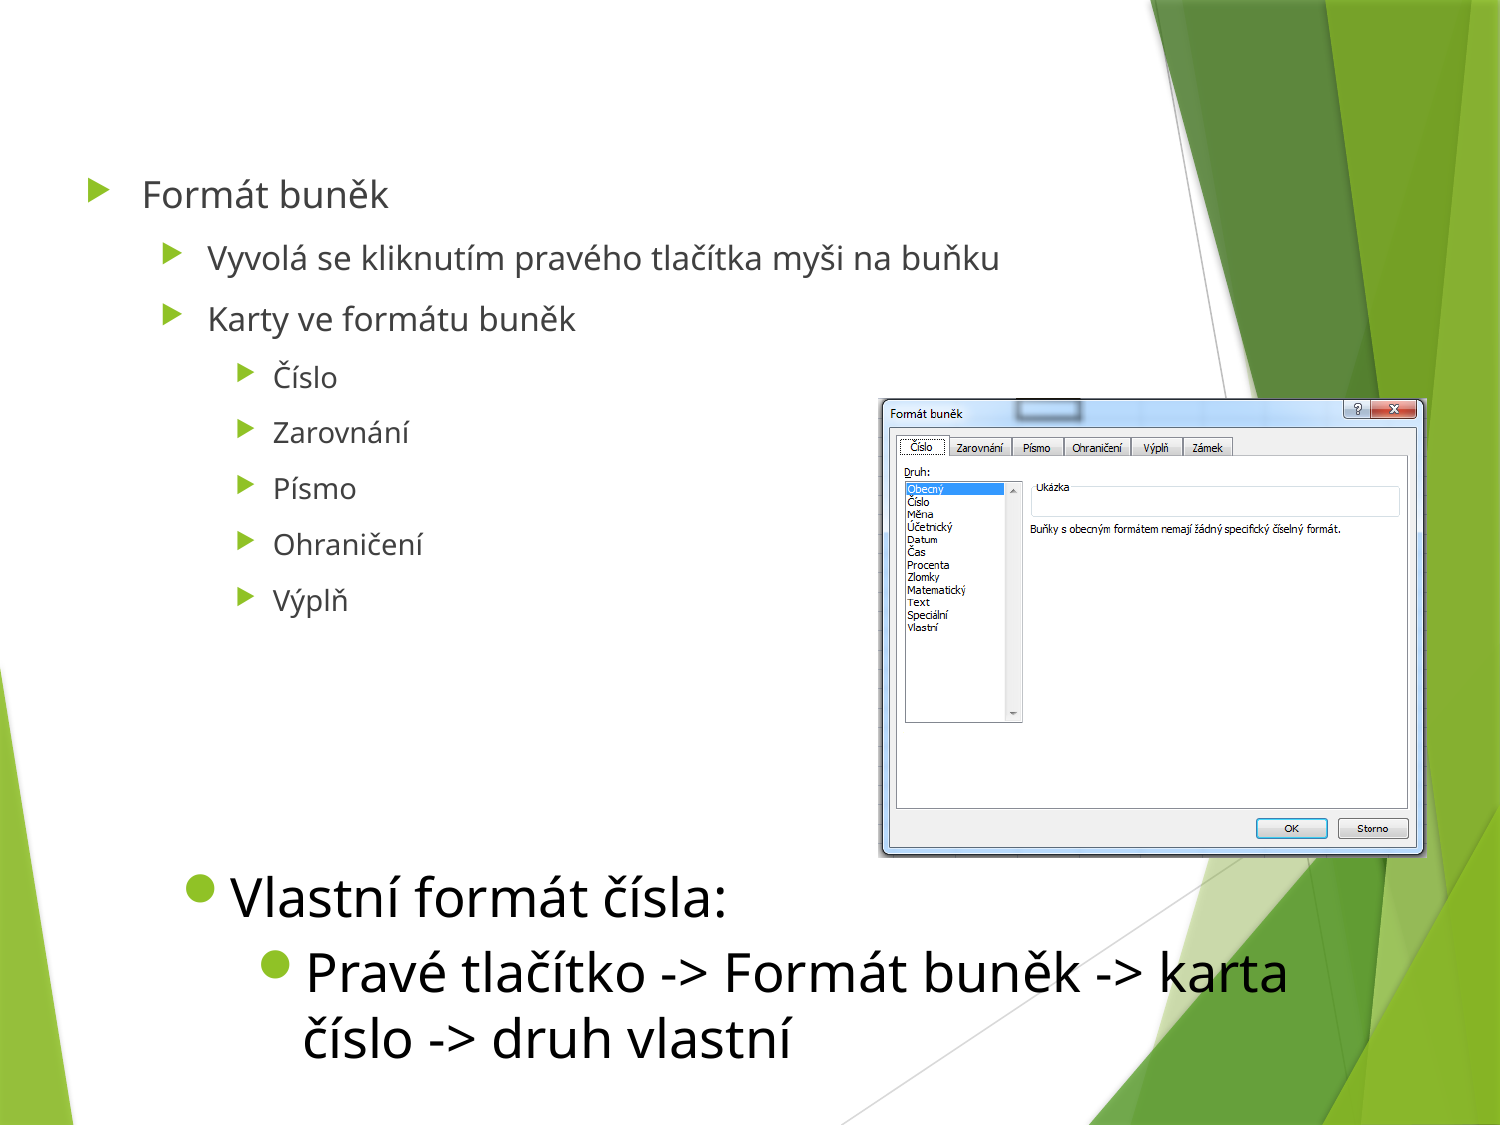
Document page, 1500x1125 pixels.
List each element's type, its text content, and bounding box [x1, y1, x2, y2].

text_box Vlastní formát čísla: Pravé tlačítko -> Formát buněk -> karta číslo -> druh vlastní [93, 855, 1319, 1125]
list Formát buněk Vyvolá se kliknutím pravého tlačítka myši na buňku Karty ve formátu buněk Číslo Zarovnání Písmo Ohraničení Výplň [70, 164, 1296, 907]
picture [878, 397, 1428, 858]
